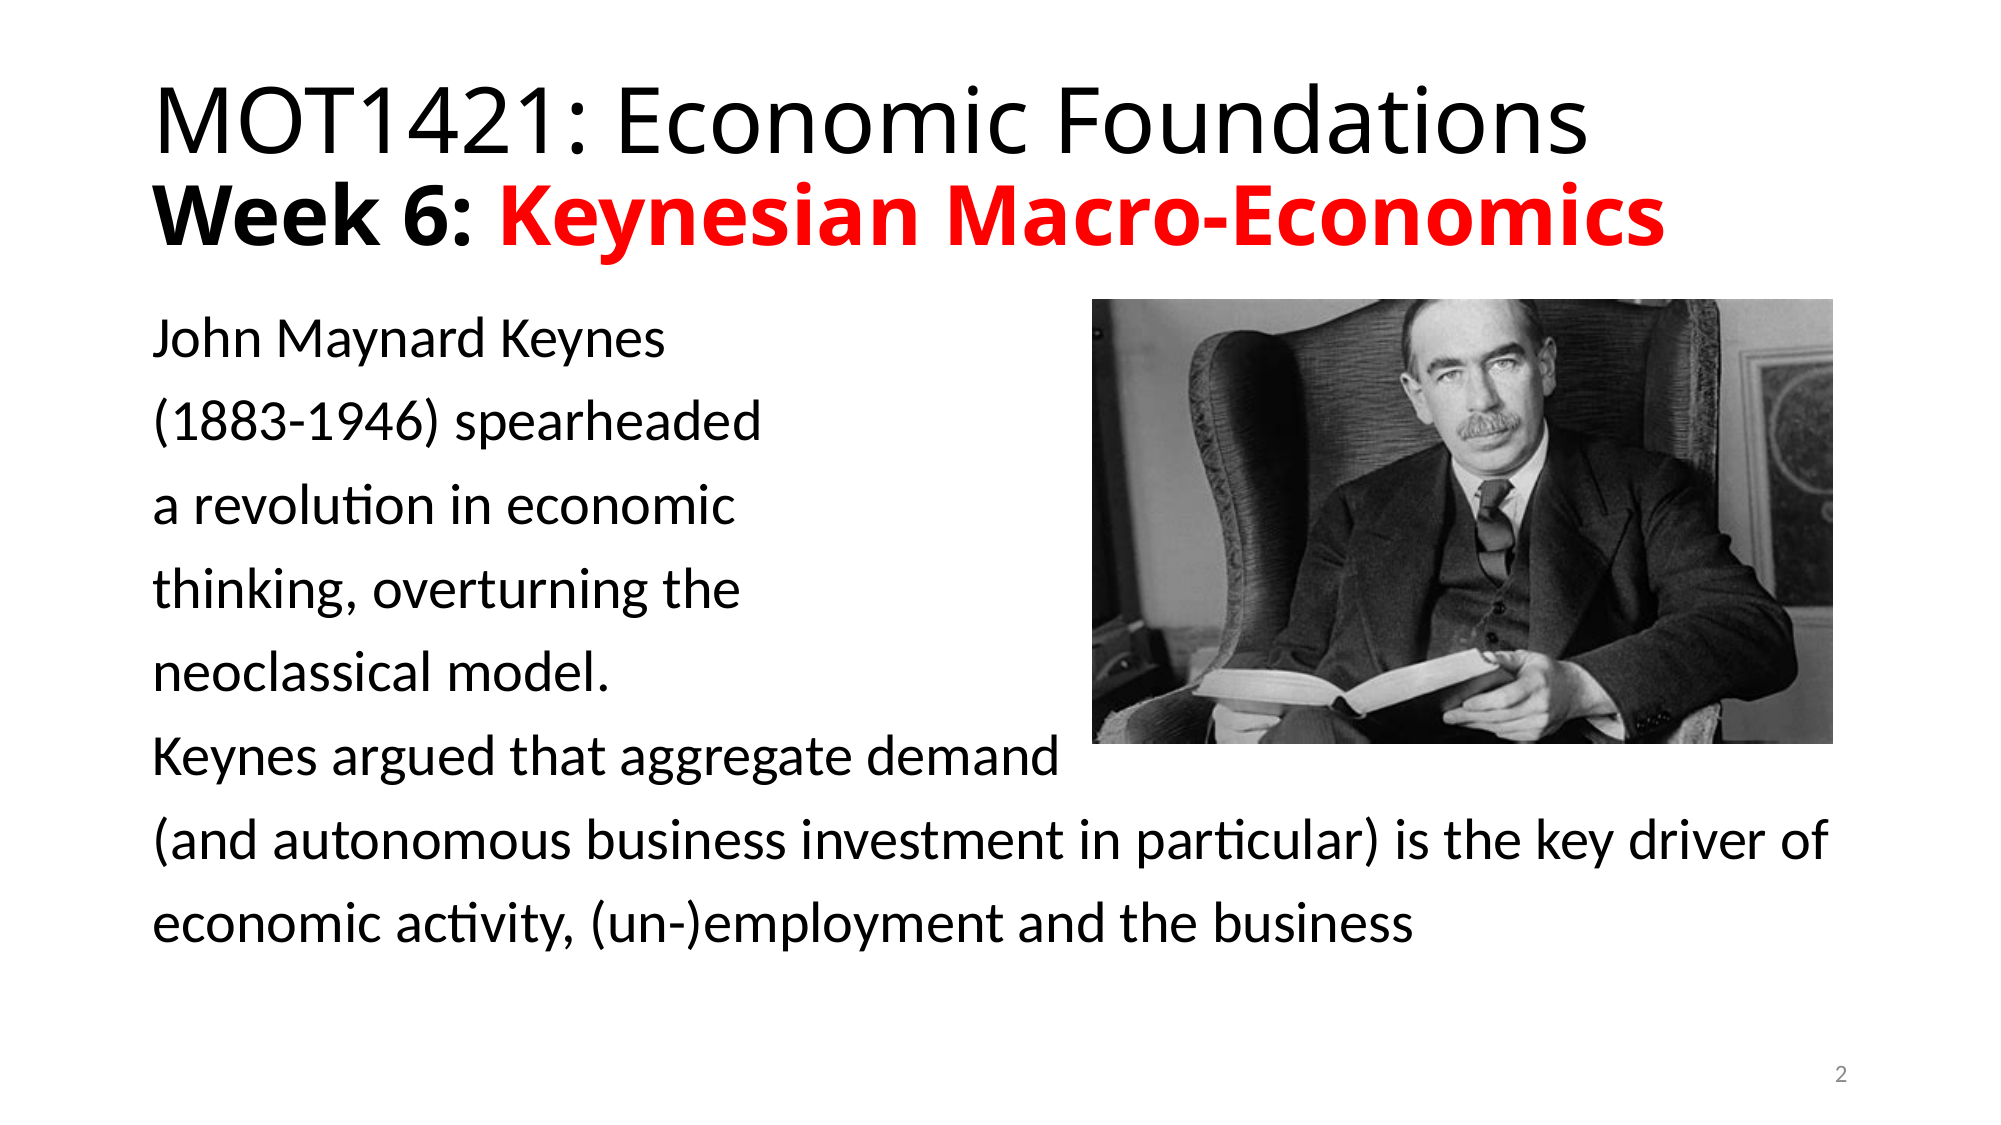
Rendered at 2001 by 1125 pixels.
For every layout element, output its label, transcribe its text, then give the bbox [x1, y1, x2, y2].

title MOT1421: Economic Foundations Week 6: Keynesian Macro-Economics [137, 59, 1863, 278]
list John Maynard Keynes (1883-1946) spearheaded a revolution in economic thinking, overturning the neoclassical model. Keynes argued that aggregate demand (and autonomous business investment in particular) is the key driver of economic activity, (un-)employment and the business [137, 299, 1863, 1014]
picture [1092, 299, 1833, 744]
slide_number 2 [1412, 1042, 1863, 1103]
